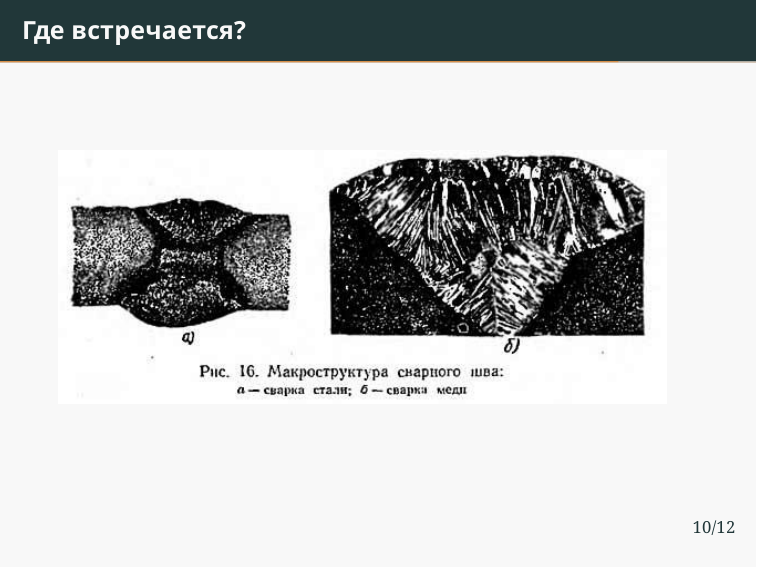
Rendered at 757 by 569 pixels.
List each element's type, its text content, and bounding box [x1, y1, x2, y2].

picture [58, 150, 667, 404]
text_box 10/12 [690, 501, 740, 538]
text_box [0, 0, 757, 63]
